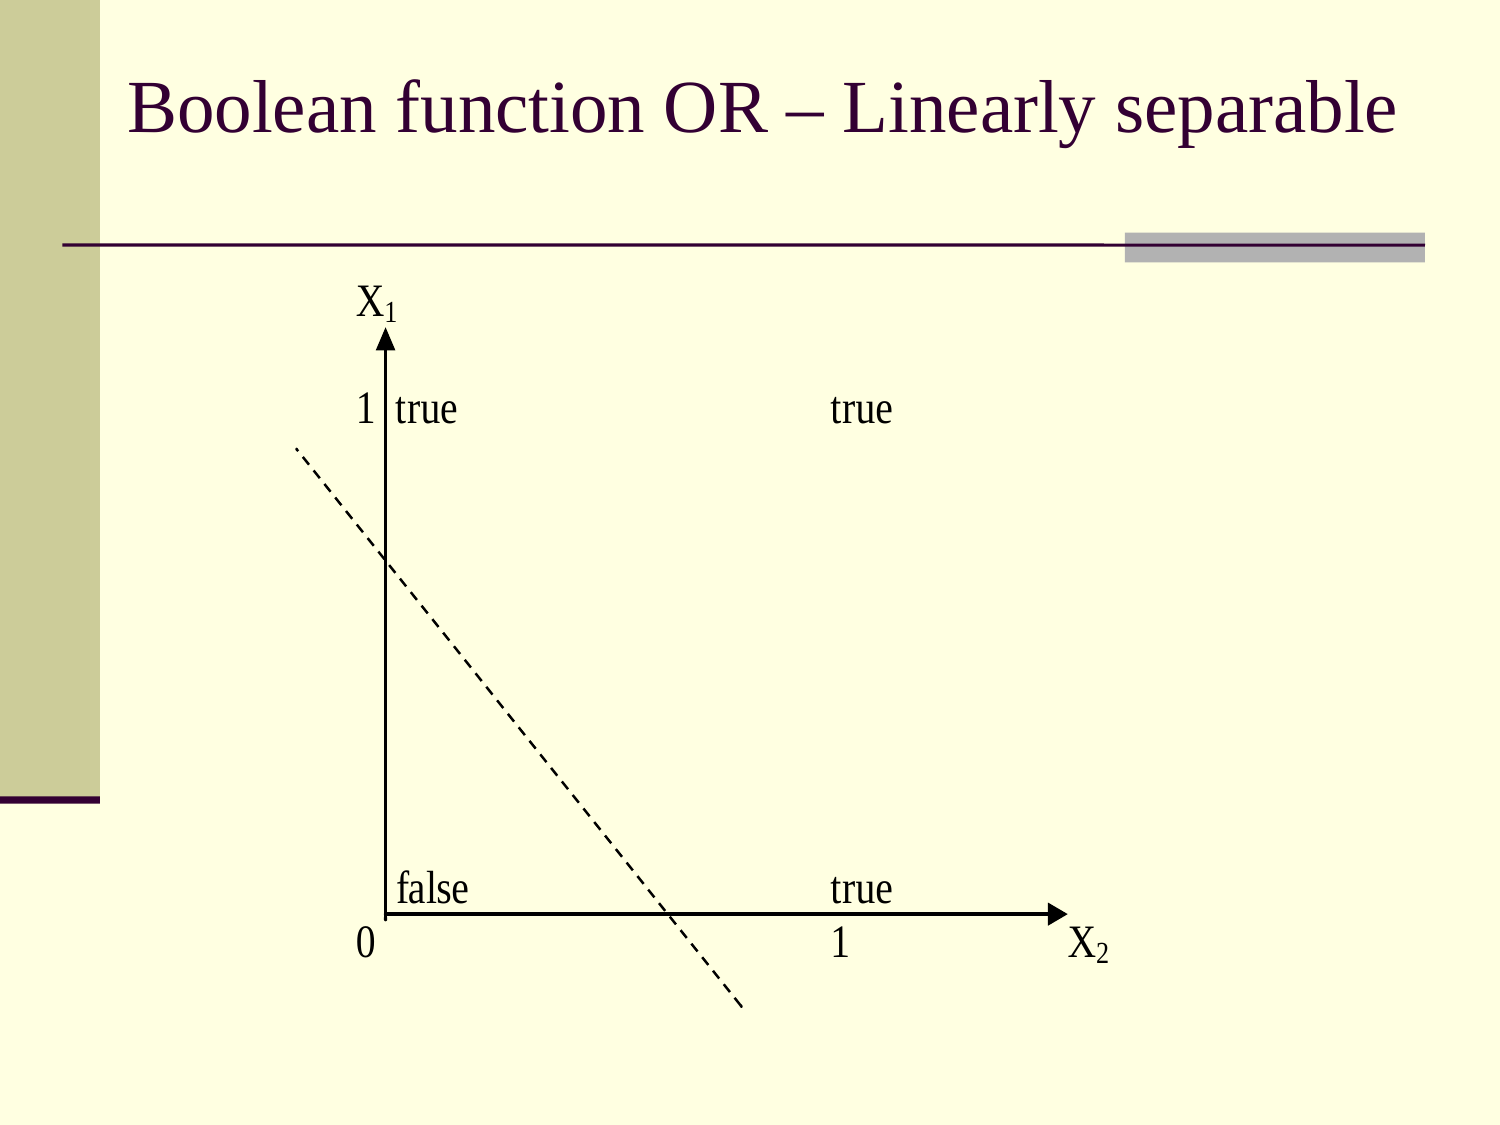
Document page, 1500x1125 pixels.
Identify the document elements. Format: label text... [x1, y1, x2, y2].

text_box Boolean function OR – Linearly separable [112, 49, 1450, 155]
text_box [0, 274, 1426, 1076]
